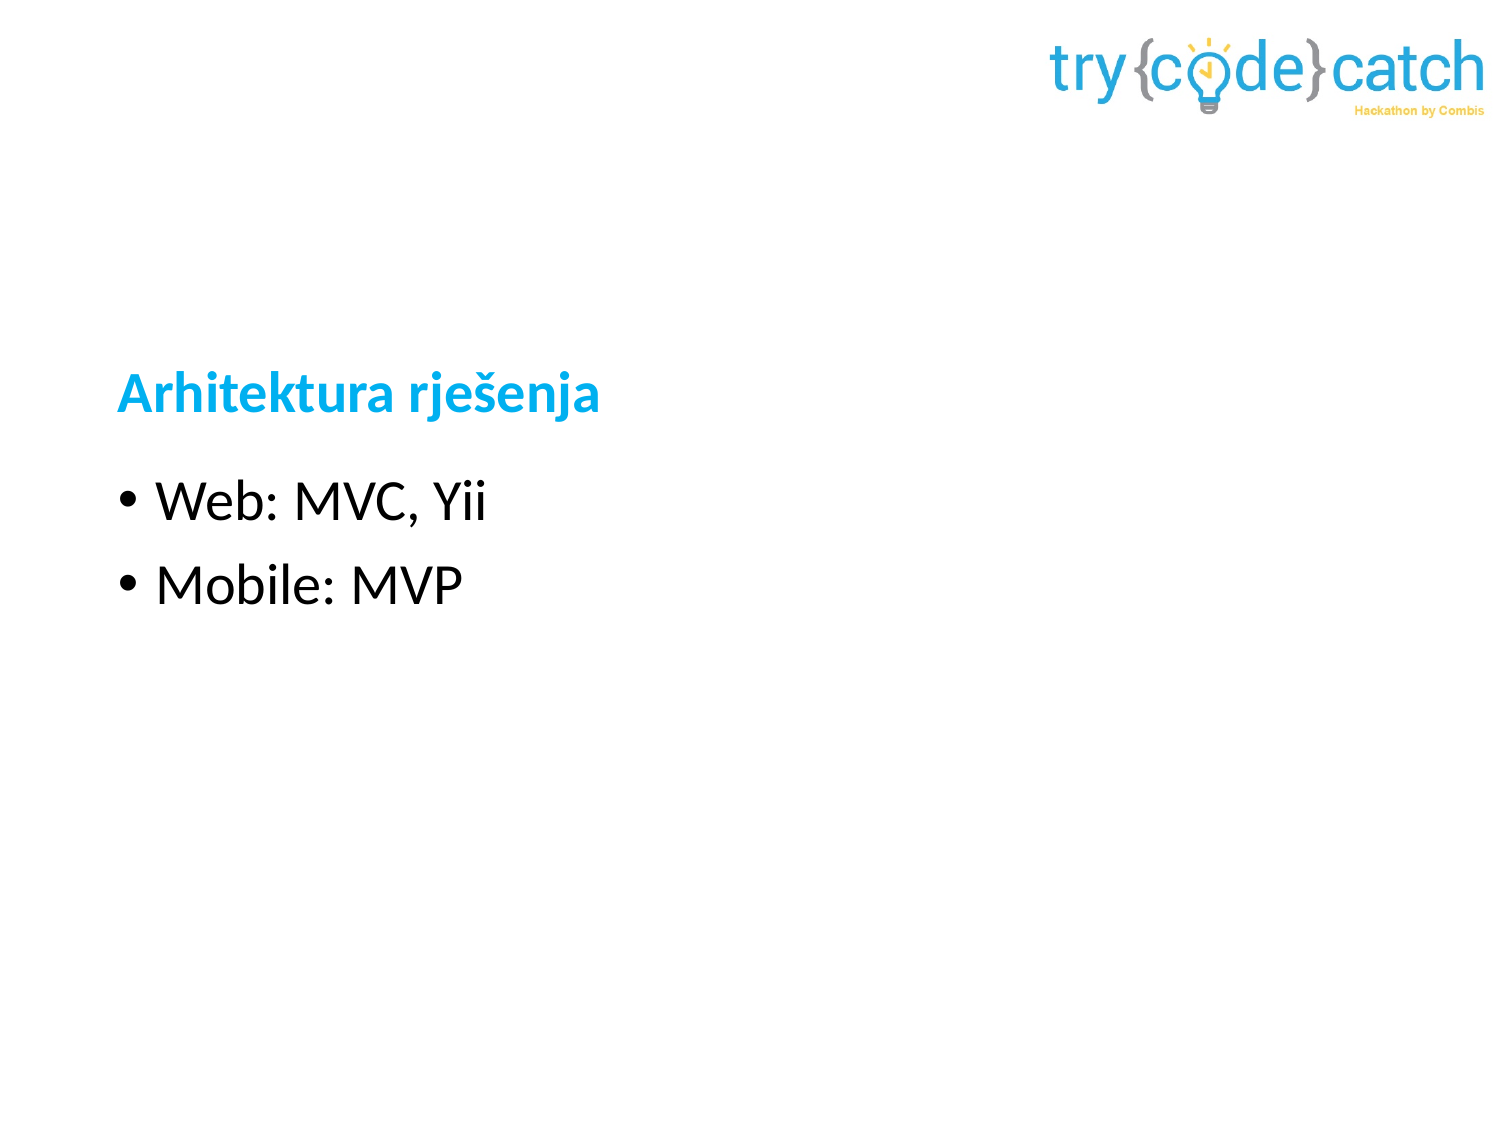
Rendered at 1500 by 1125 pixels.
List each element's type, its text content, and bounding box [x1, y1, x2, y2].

picture [1033, 0, 1500, 156]
list Web: MVC, Yii Mobile: MVP [103, 462, 1397, 995]
list Arhitektura rješenja [103, 354, 1397, 452]
